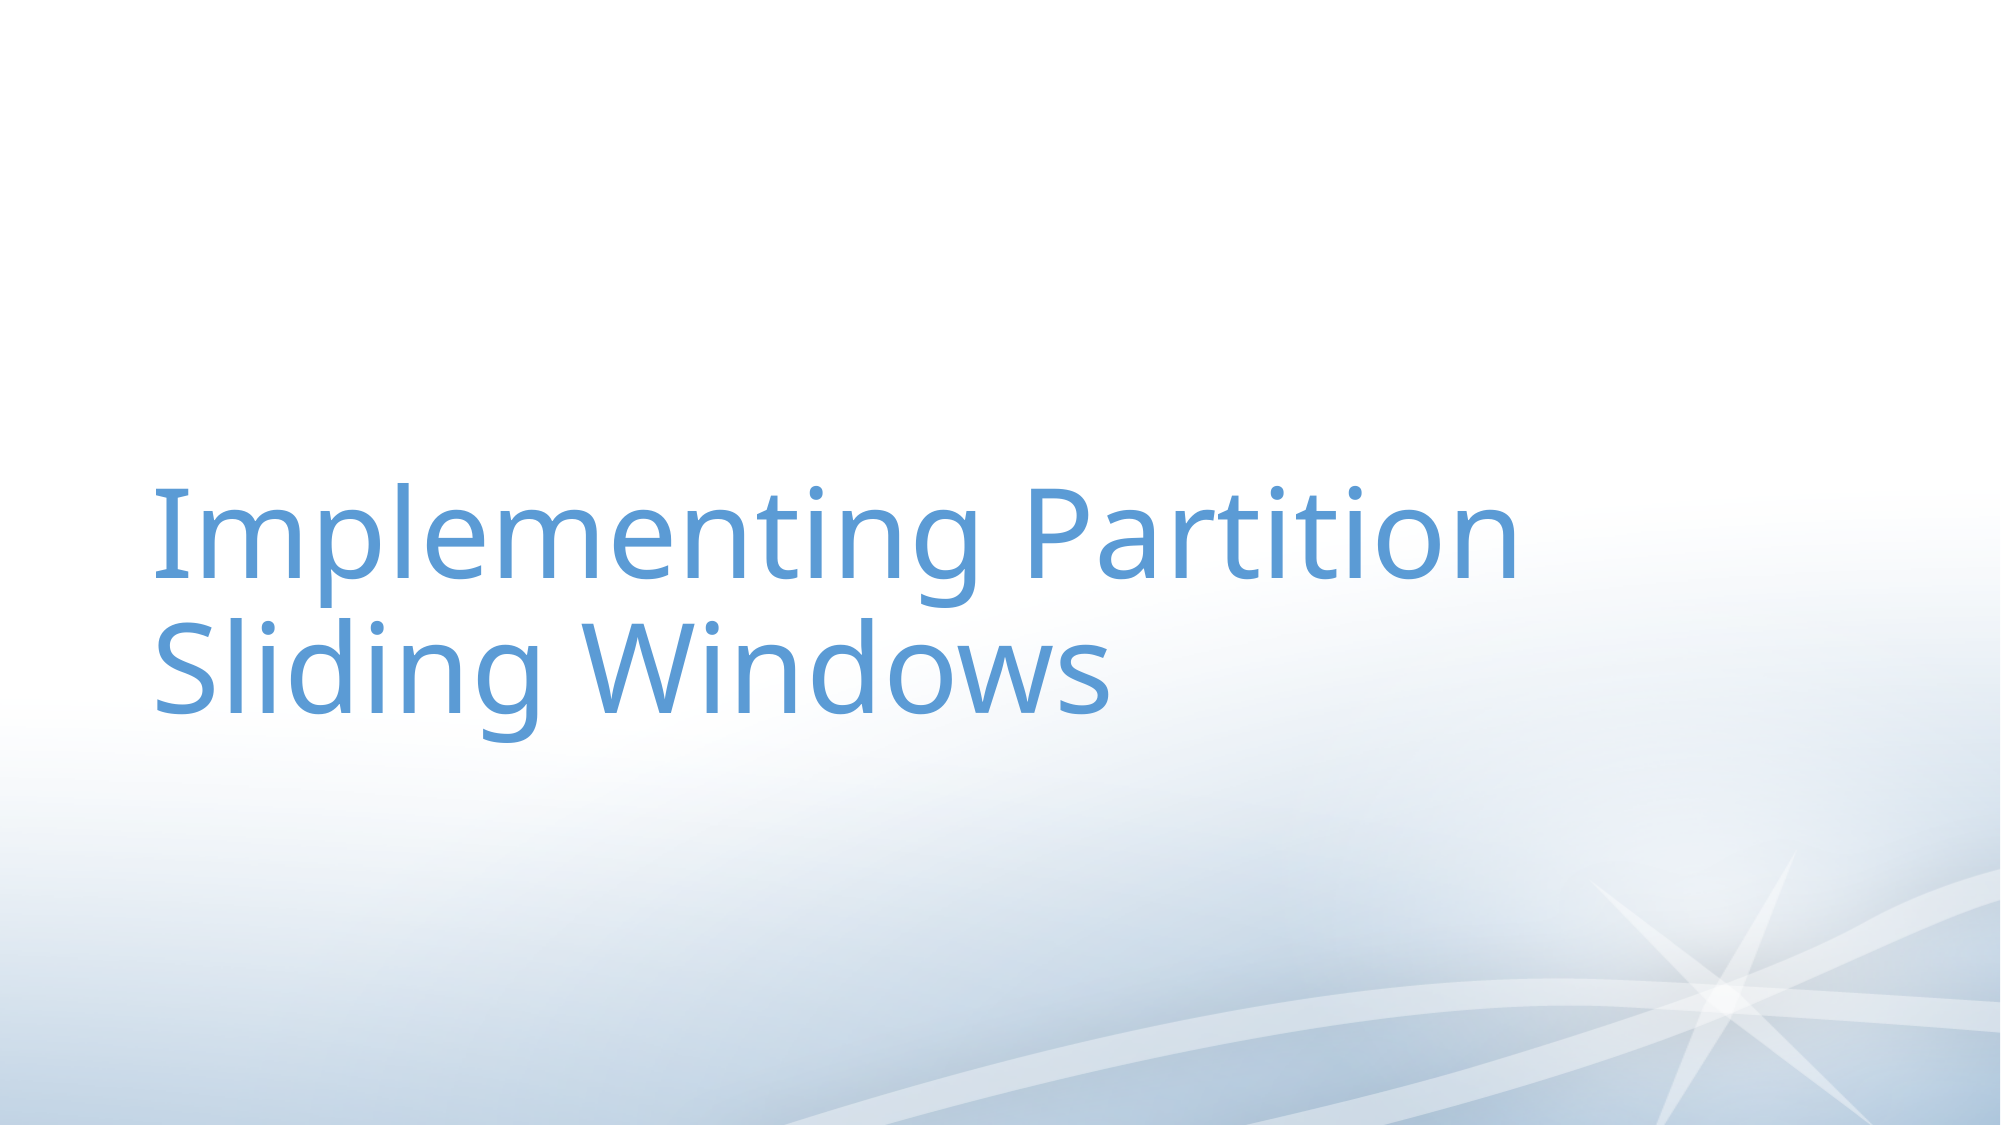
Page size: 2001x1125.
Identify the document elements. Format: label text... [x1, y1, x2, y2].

title Implementing Partition Sliding Windows [136, 280, 1862, 749]
picture [0, 0, 2001, 1125]
